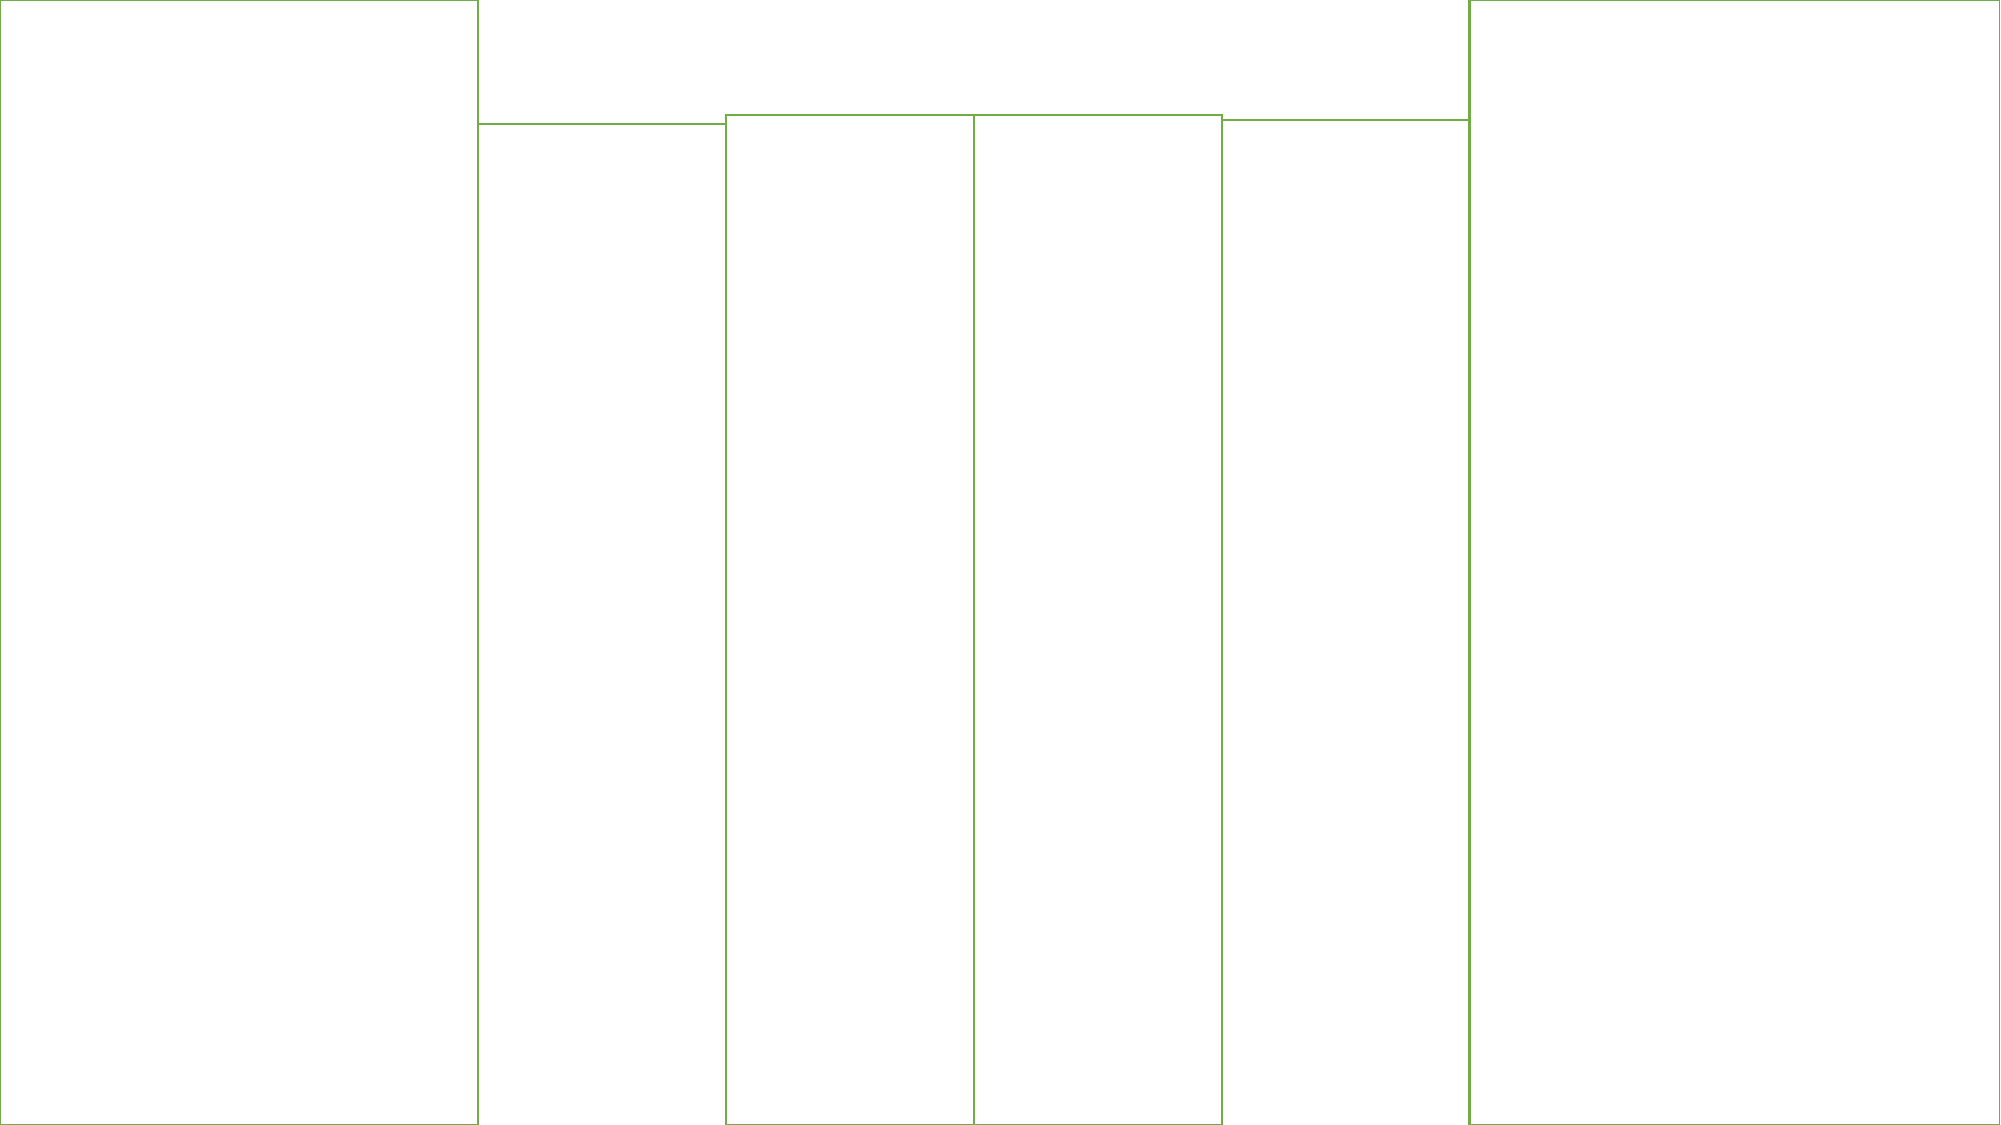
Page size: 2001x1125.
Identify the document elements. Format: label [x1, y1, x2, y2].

text_box [725, 114, 975, 1125]
text_box [0, 0, 479, 1125]
text_box [1221, 119, 1468, 1125]
text_box [479, 123, 725, 1125]
text_box [1468, 0, 2000, 1125]
text_box [975, 114, 1223, 1125]
